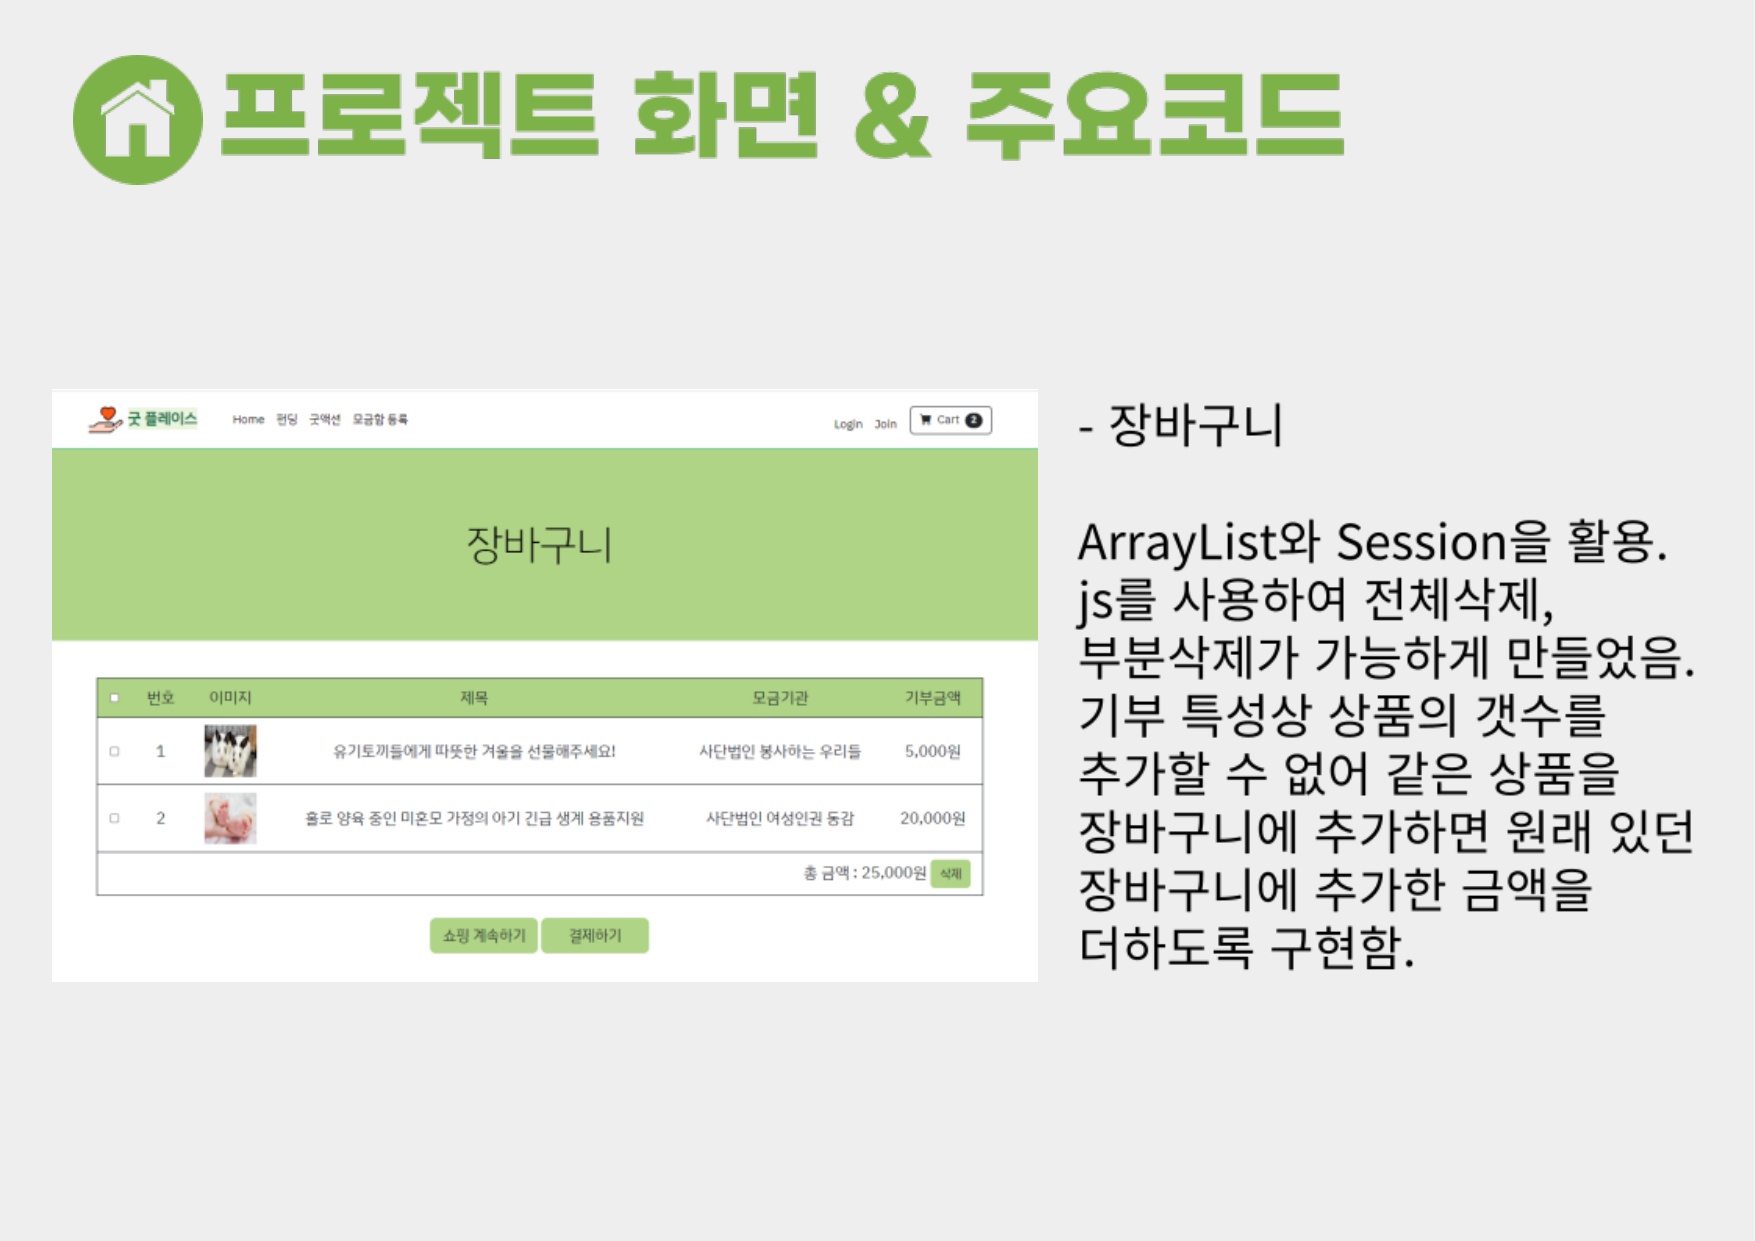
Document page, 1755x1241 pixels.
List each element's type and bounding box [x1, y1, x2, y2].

picture [1066, 381, 1719, 993]
text_box [52, 389, 1038, 983]
picture [167, 40, 1391, 206]
text_box [73, 55, 162, 186]
